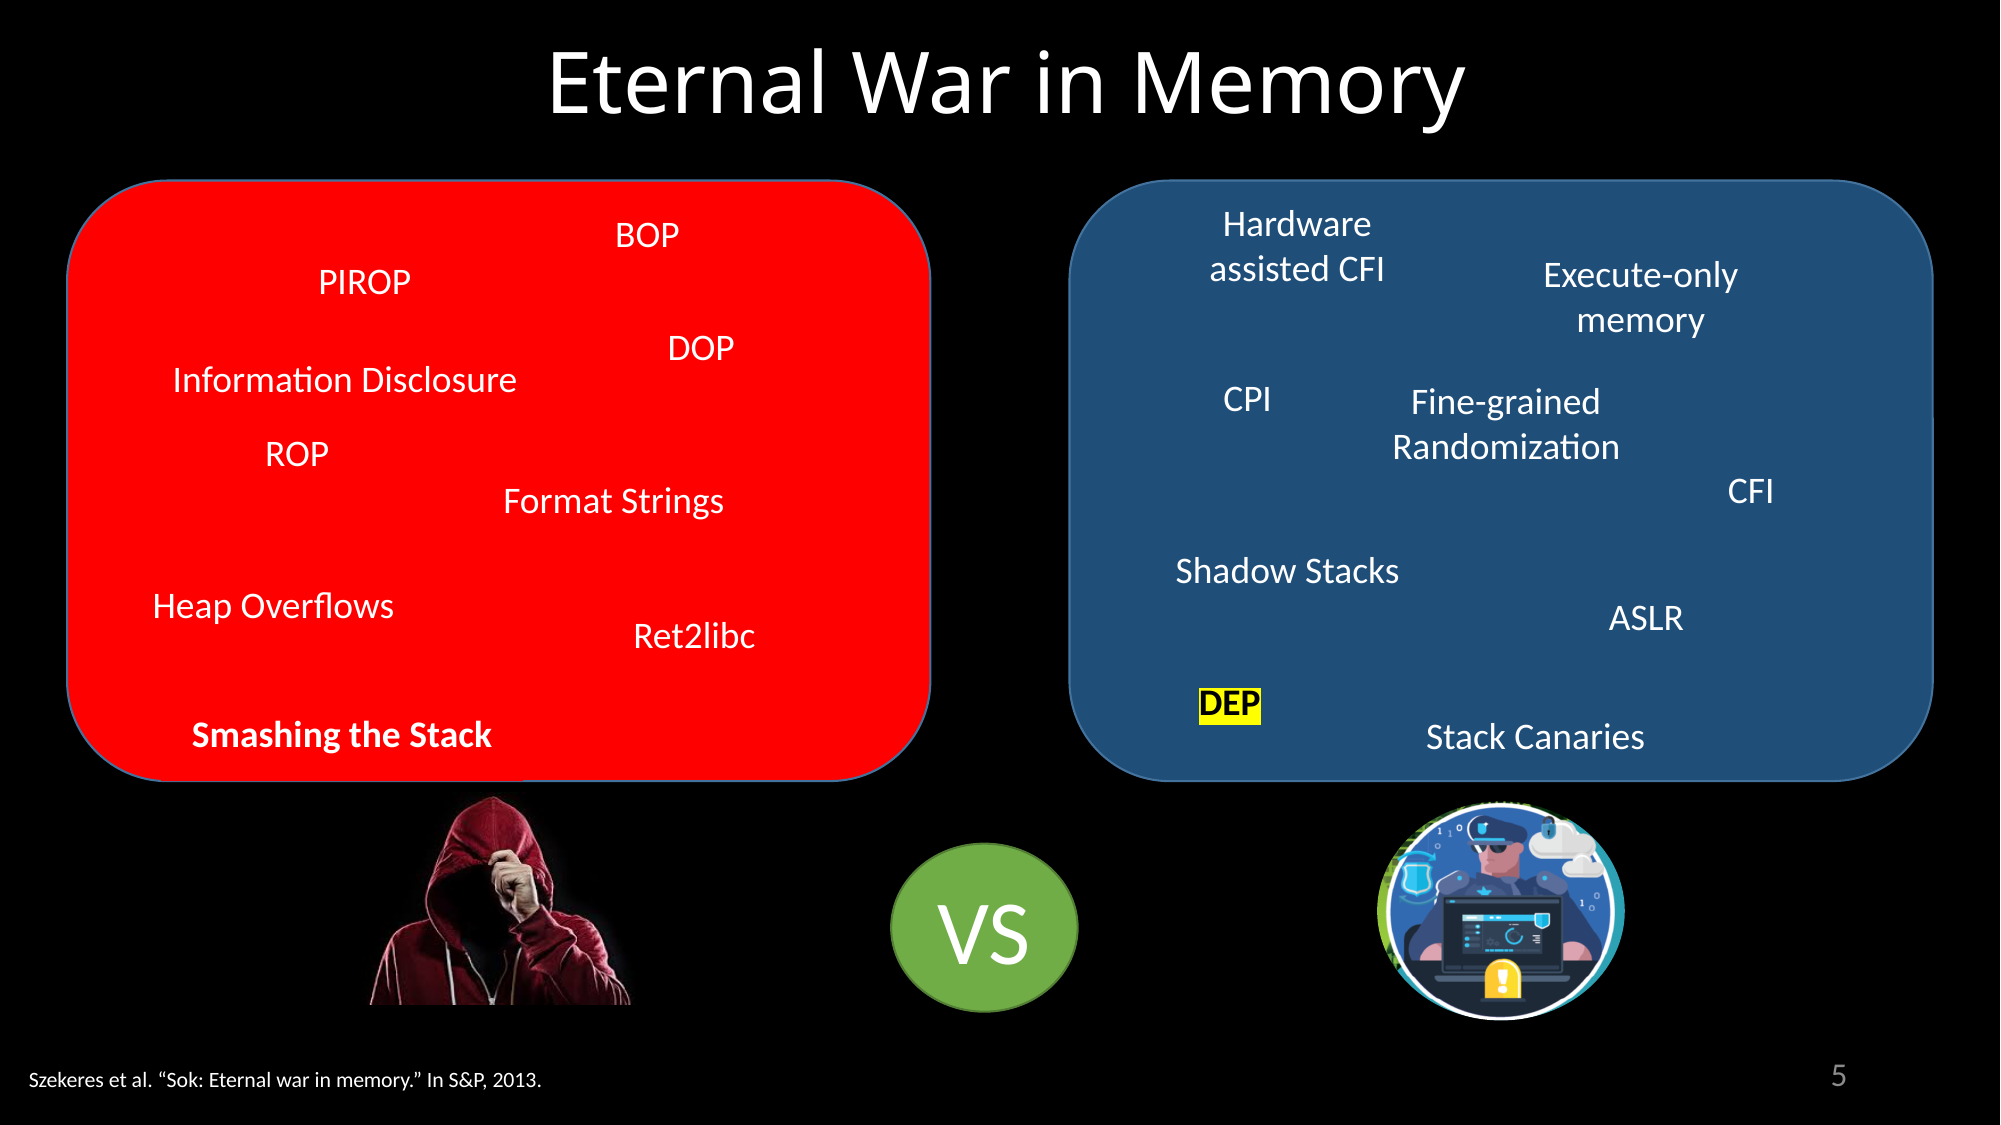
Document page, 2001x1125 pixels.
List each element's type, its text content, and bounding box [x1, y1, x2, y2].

text_box Szekeres et al. “Sok: Eternal war in memory.” In S&P, 2013. [13, 1058, 1560, 1100]
text_box CFI [1675, 433, 1828, 544]
text_box ROP [214, 427, 381, 501]
text_box Smashing the Stack [160, 683, 524, 782]
text_box PIROP [286, 230, 443, 329]
text_box BOP [578, 197, 717, 269]
text_box [66, 179, 932, 783]
picture [1377, 801, 1625, 1021]
text_box [1068, 179, 1934, 783]
text_box Stack Canaries [1395, 688, 1677, 780]
text_box Fine-grained Randomization [1365, 367, 1647, 478]
text_box Shadow Stacks [1147, 514, 1429, 624]
text_box Hardware assisted CFI [1157, 188, 1439, 299]
text_box Format Strings [448, 449, 780, 548]
text_box Ret2libc [581, 584, 808, 683]
text_box Heap Overflows [91, 554, 456, 653]
title Eternal War in Memory [143, 31, 1869, 140]
text_box Information Disclosure [142, 327, 549, 427]
text_box CPI [1197, 341, 1299, 452]
text_box DEP [1168, 646, 1292, 756]
text_box Execute-only memory [1500, 240, 1782, 350]
text_box VS [890, 842, 1079, 1013]
text_box ASLR [1505, 561, 1787, 671]
text_box DOP [622, 295, 780, 395]
slide_number 5 [1412, 1042, 1863, 1103]
picture [362, 792, 635, 1005]
